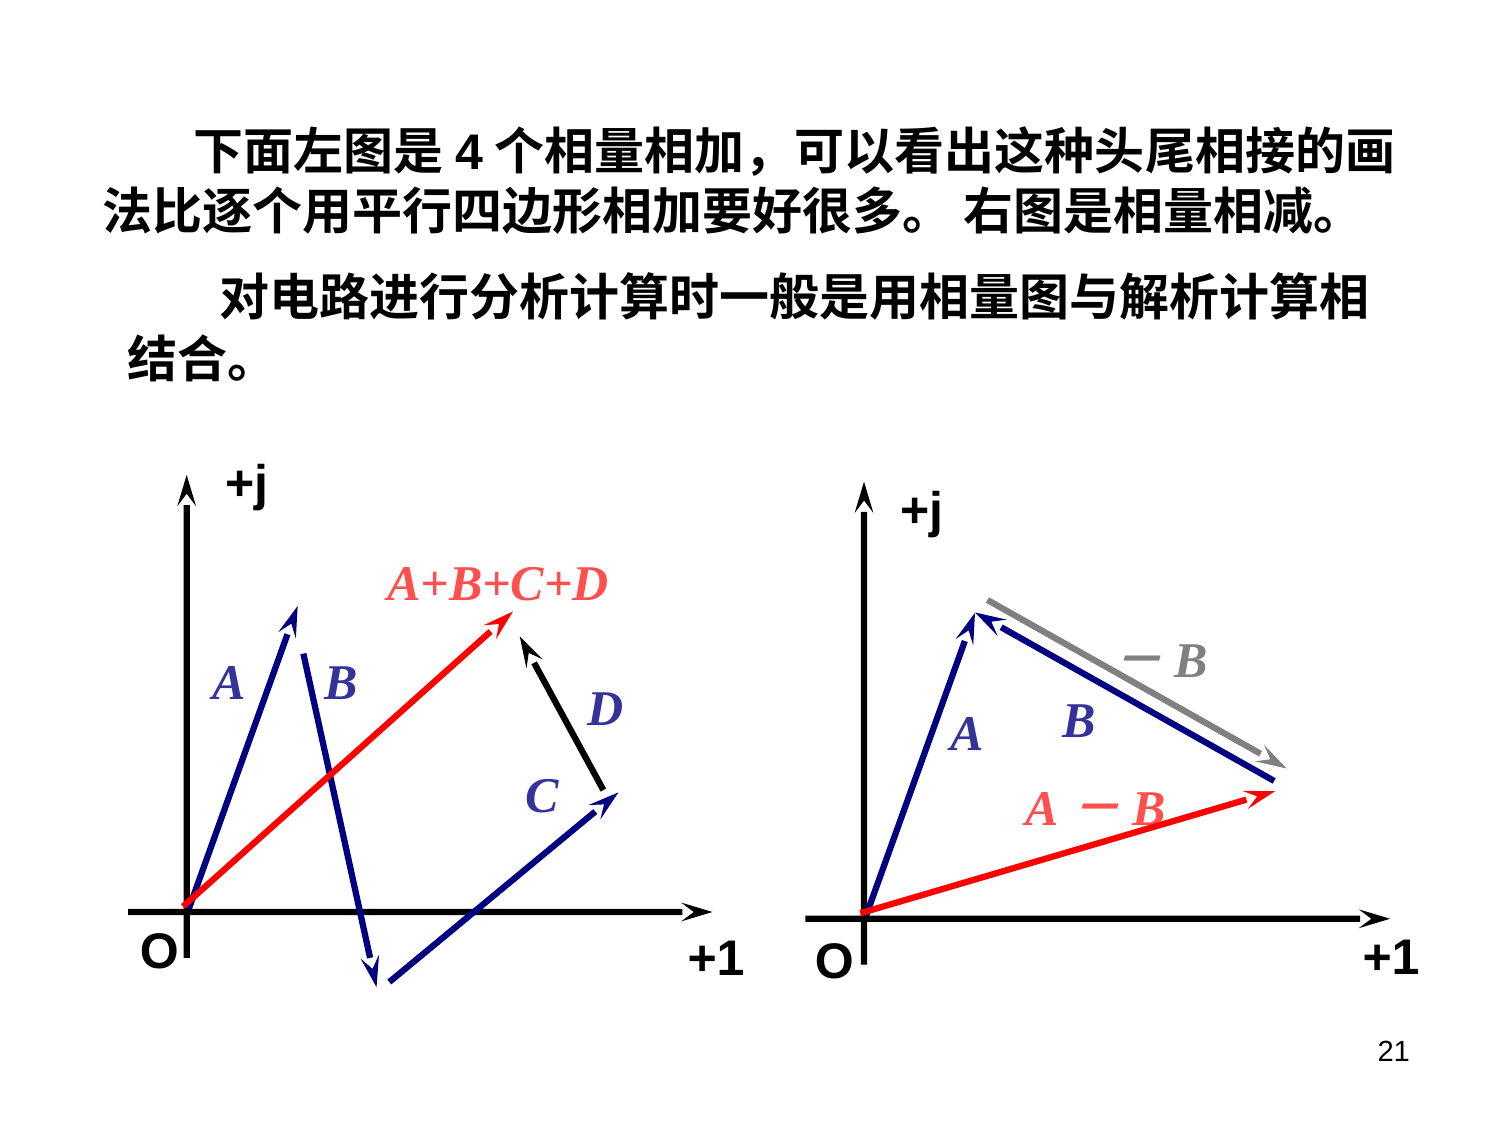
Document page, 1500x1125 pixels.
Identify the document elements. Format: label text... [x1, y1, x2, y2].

text_box [1253, 790, 1276, 803]
text_box B [1062, 687, 1138, 748]
text_box +j [224, 449, 288, 511]
text_box [1369, 912, 1391, 925]
text_box O [124, 910, 200, 986]
text_box 对电路进行分析计算时一般是用相量图与解析计算相结合。 [112, 249, 1400, 395]
text_box [691, 905, 713, 919]
text_box [975, 612, 997, 628]
text_box [962, 612, 975, 635]
text_box [284, 605, 298, 628]
text_box +1 [1362, 924, 1425, 985]
text_box [493, 611, 514, 630]
text_box O [799, 920, 875, 996]
text_box A [261, 649, 288, 710]
text_box [1265, 752, 1287, 769]
text_box 下面左图是4个相量相加，可以看出这种头尾相接的画法比逐个用平行四边形相加要好很多。 右图是相量相减。 [87, 112, 1413, 248]
text_box A [949, 699, 1025, 760]
text_box －B [1112, 627, 1213, 688]
text_box [180, 474, 193, 496]
text_box B [324, 649, 400, 710]
text_box D [587, 674, 663, 735]
text_box +1 [687, 924, 750, 985]
text_box C [524, 762, 600, 823]
slide_number 21 [1074, 1024, 1425, 1103]
text_box +j [899, 477, 963, 538]
text_box A [212, 649, 281, 710]
text_box A+B+C+D [387, 549, 625, 610]
text_box [366, 965, 379, 988]
text_box [857, 481, 871, 503]
text_box [519, 636, 536, 658]
text_box A－B [1024, 774, 1175, 835]
text_box [598, 792, 619, 811]
